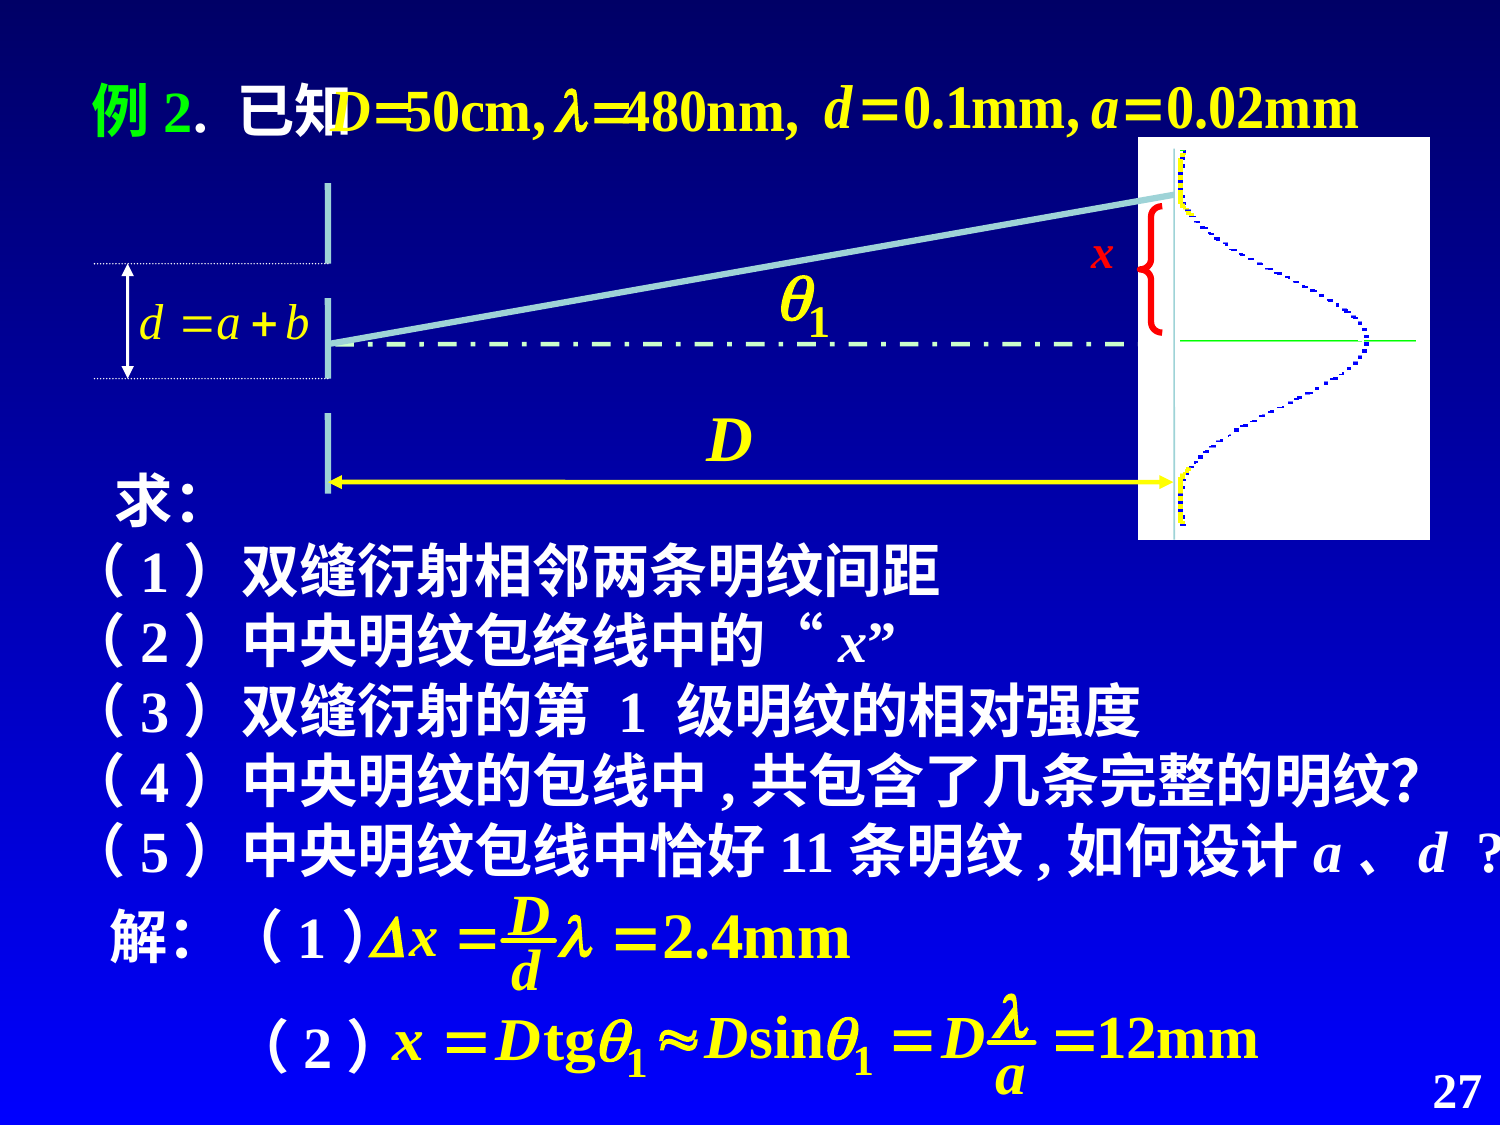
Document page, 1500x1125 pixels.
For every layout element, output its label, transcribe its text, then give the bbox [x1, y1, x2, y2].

text_box （2） [592, 1002, 610, 1006]
text_box 27 [1417, 1051, 1498, 1125]
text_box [822, 79, 1363, 135]
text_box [649, 984, 1265, 1101]
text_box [383, 1008, 644, 1083]
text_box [324, 83, 804, 135]
text_box 例2. 已知 [76, 66, 505, 152]
text_box （1）双缝衍射相邻两条明纹间距 （2）中央明纹包络线中的“x” （3）双缝衍射的第 1 级明纹的相对强度 （4）中央明纹的包线中,共包含了几条完整的明纹？ （5）中央明纹包线中恰好11条明纹,如何设计a、d ? [53, 527, 1500, 892]
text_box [93, 136, 1430, 540]
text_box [364, 885, 599, 996]
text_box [606, 907, 857, 966]
text_box （2） [159, 1002, 386, 1088]
text_box 解：（1） [94, 893, 359, 978]
